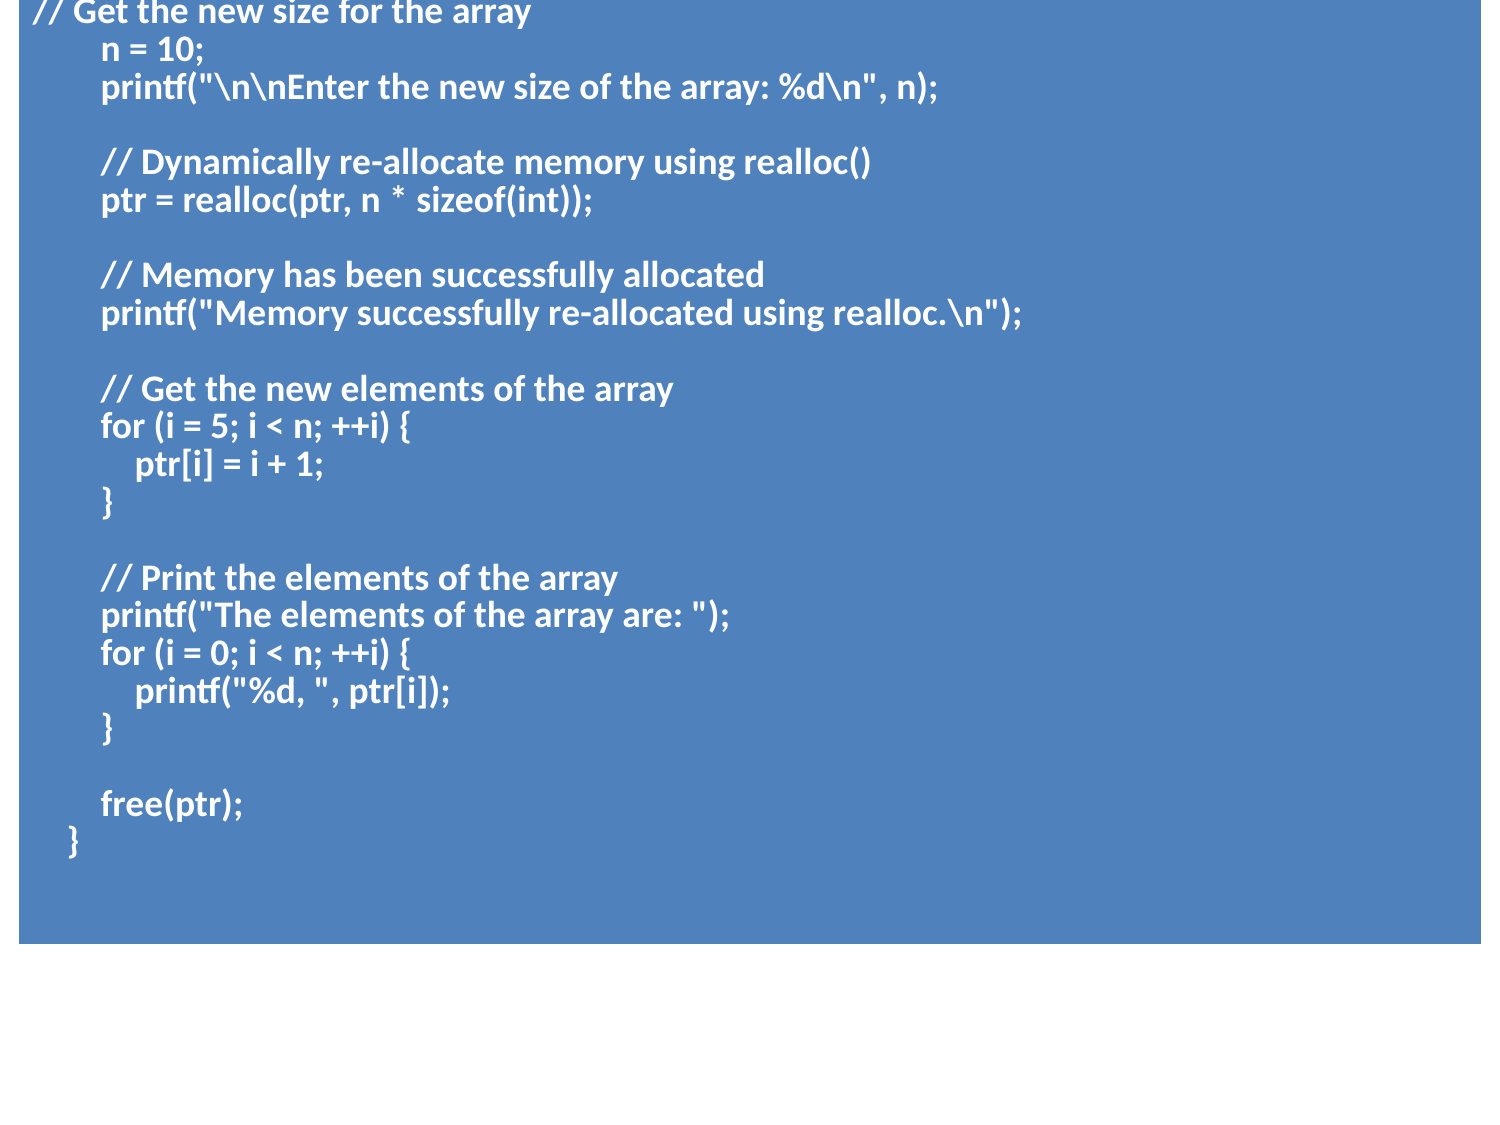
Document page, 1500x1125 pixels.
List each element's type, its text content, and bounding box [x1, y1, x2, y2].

table_header // Get the new size for the array n = 10; printf("\n\nEnter the new size of the array: %d\n", n); // Dynamically re-allocate memory using realloc() ptr = realloc(ptr, n * sizeof(int)); // Memory has been successfully allocated printf("Memory successfully re-allocated using realloc.\n"); // Get the new elements of the array for (i = 5; i < n; ++i) { ptr[i] = i + 1; } // Print the elements of the array printf("The elements of the array are: "); for (i = 0; i < n; ++i) { printf("%d, ", ptr[i]); } free(ptr); } [19, 0, 1481, 944]
